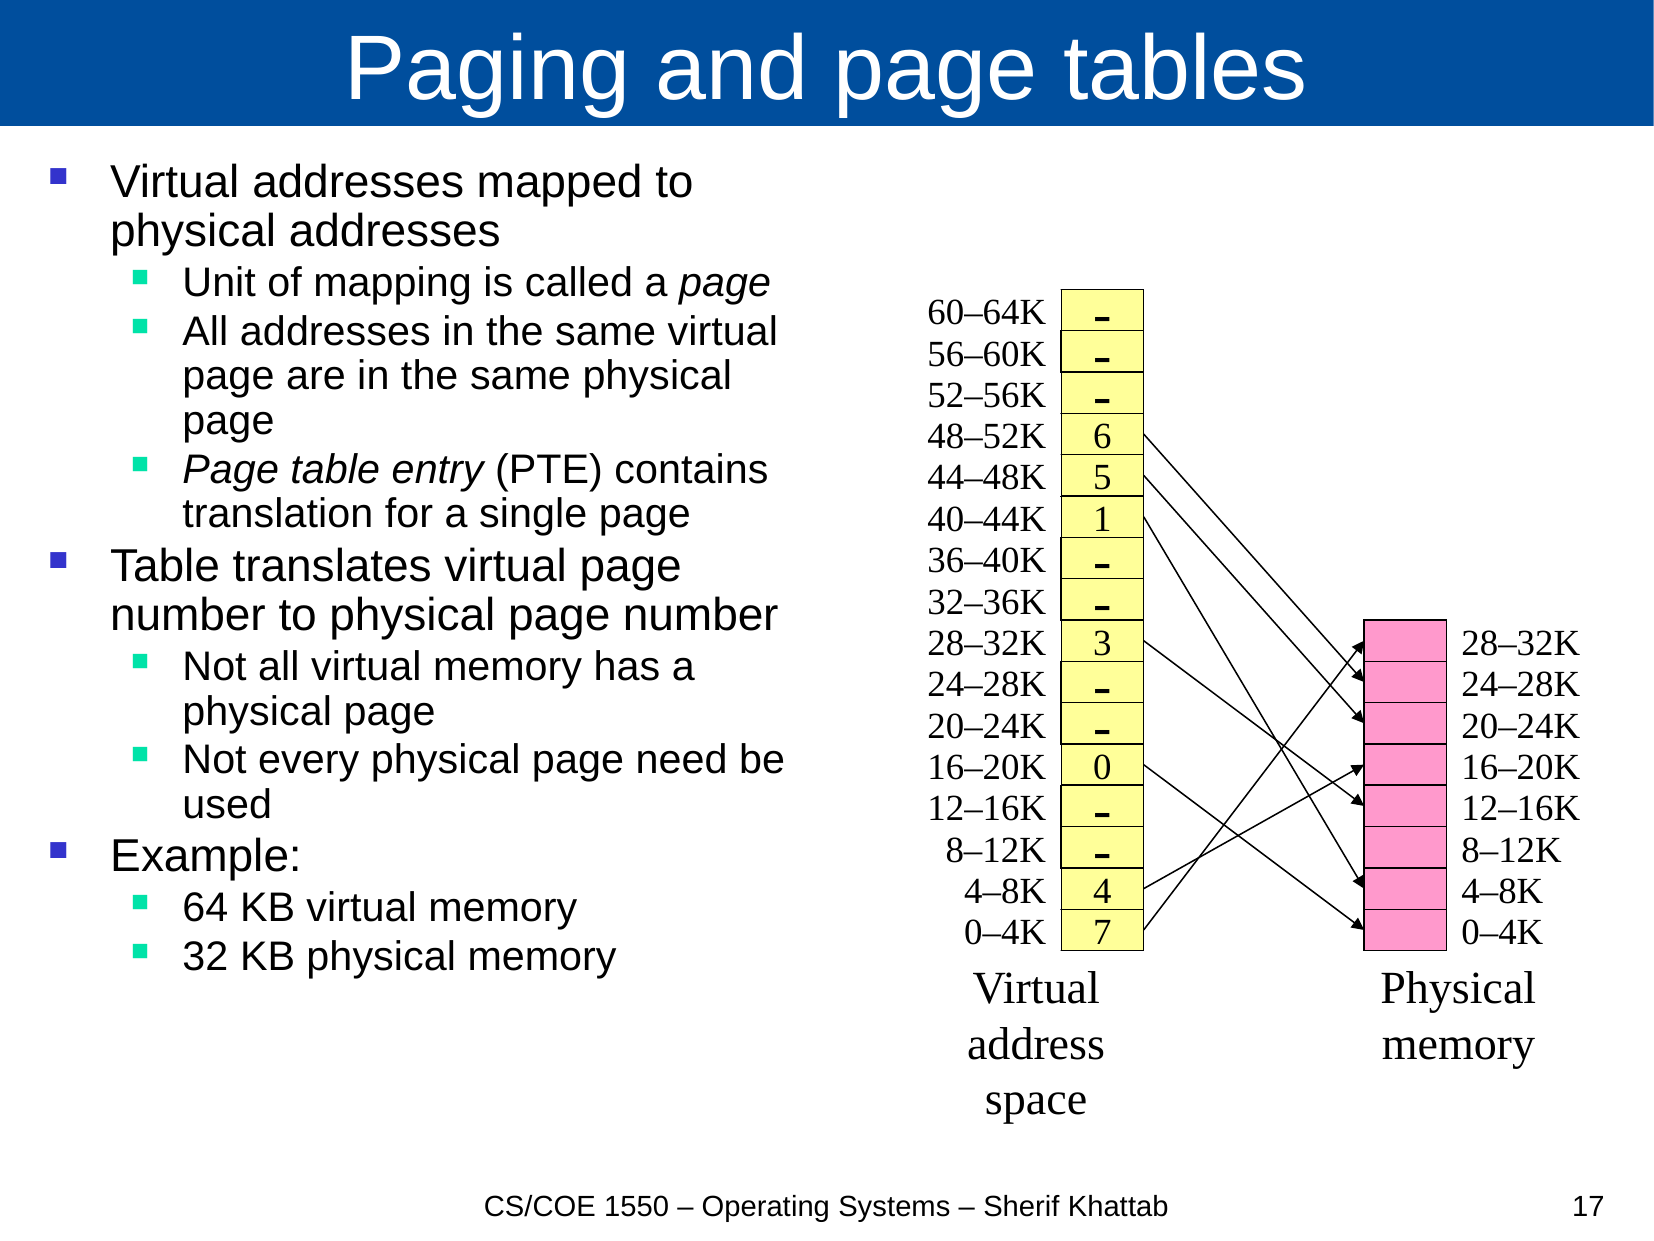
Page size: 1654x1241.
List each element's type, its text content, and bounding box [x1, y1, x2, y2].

text_box 0–4K [895, 910, 1061, 951]
text_box [1365, 744, 1447, 786]
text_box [1143, 433, 1365, 640]
text_box 16–20K [895, 744, 1061, 786]
text_box - [1061, 289, 1144, 330]
text_box Physical memory [1365, 950, 1552, 1076]
text_box 1 [1061, 496, 1143, 537]
text_box 48–52K [895, 414, 1061, 455]
text_box 20–24K [895, 703, 1060, 744]
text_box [1143, 640, 1365, 931]
text_box [1365, 662, 1447, 703]
text_box [1365, 868, 1447, 910]
text_box - [1060, 826, 1143, 868]
text_box [1365, 827, 1447, 868]
text_box - [1060, 661, 1143, 702]
text_box 6 [1061, 414, 1144, 455]
text_box [1364, 910, 1447, 951]
text_box - [1060, 578, 1143, 620]
text_box 3 [1061, 620, 1143, 661]
text_box 32–36K [895, 579, 1060, 620]
text_box 4 [1061, 868, 1143, 910]
text_box - [1060, 785, 1143, 826]
text_box 40–44K [895, 496, 1061, 538]
text_box 12–16K [895, 786, 1060, 827]
text_box 56–60K [895, 331, 1060, 372]
text_box [1365, 703, 1447, 744]
text_box [1365, 786, 1447, 827]
text_box 20–24K [1447, 703, 1571, 744]
text_box - [1060, 702, 1143, 744]
text_box 8–12K [1447, 827, 1571, 868]
text_box 60–64K [895, 289, 1061, 331]
text_box 16–20K [1447, 744, 1571, 786]
text_box Virtual address space [952, 950, 1121, 1131]
text_box 44–48K [895, 455, 1061, 496]
slide_number 17 [1550, 1185, 1620, 1230]
title Paging and page tables [0, 0, 1654, 126]
text_box 0 [1061, 744, 1143, 785]
text_box 8–12K [895, 827, 1060, 868]
text_box 7 [1061, 910, 1144, 951]
footer CS/COE 1550 – Operating Systems – Sherif Khattab [337, 1185, 1316, 1230]
text_box 24–28K [1447, 662, 1571, 703]
text_box [1365, 620, 1447, 662]
text_box 24–28K [895, 662, 1060, 703]
text_box 4–8K [895, 868, 1061, 910]
text_box 0–4K [1447, 910, 1571, 951]
text_box 5 [1061, 455, 1143, 496]
text_box 36–40K [895, 538, 1060, 579]
text_box - [1060, 330, 1144, 372]
list Virtual addresses mapped to physical addresses Unit of mapping is called a page All addresses in the same virtual page are in the same physical page Page table entry (PTE) contains translation for a single page Table translates virtual page number to physical page number Not all virtual memory has a physical page Not every physical page need be used Example: 64 KB virtual memory 32 KB physical memory [33, 150, 847, 1158]
text_box - [1061, 372, 1144, 414]
text_box 28–32K [1447, 620, 1571, 662]
text_box - [1060, 537, 1143, 578]
text_box 52–56K [895, 372, 1061, 414]
text_box 28–32K [895, 620, 1061, 662]
text_box 4–8K [1447, 868, 1571, 910]
text_box 12–16K [1447, 786, 1571, 827]
